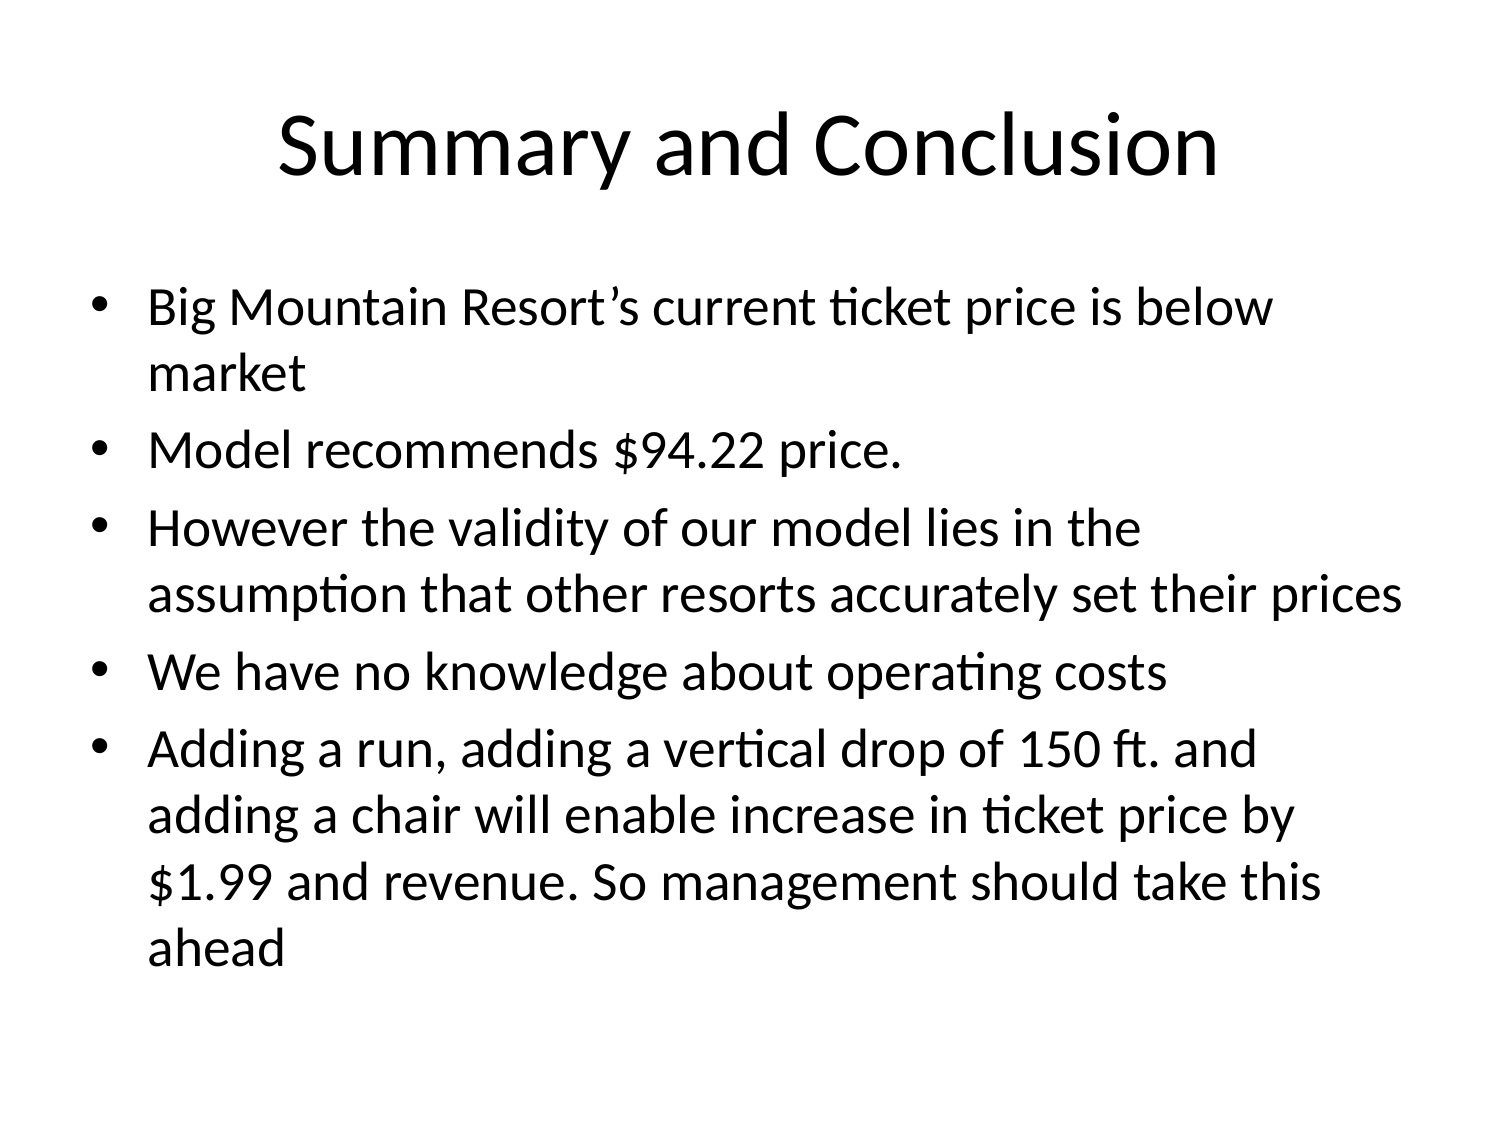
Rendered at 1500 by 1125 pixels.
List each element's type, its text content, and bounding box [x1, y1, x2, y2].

title Summary and Conclusion [75, 45, 1425, 233]
list Big Mountain Resort’s current ticket price is below market Model recommends $94.22 price. However the validity of our model lies in the assumption that other resorts accurately set their prices We have no knowledge about operating costs Adding a run, adding a vertical drop of 150 ft. and adding a chair will enable increase in ticket price by $1.99 and revenue. So management should take this ahead [75, 262, 1425, 1005]
